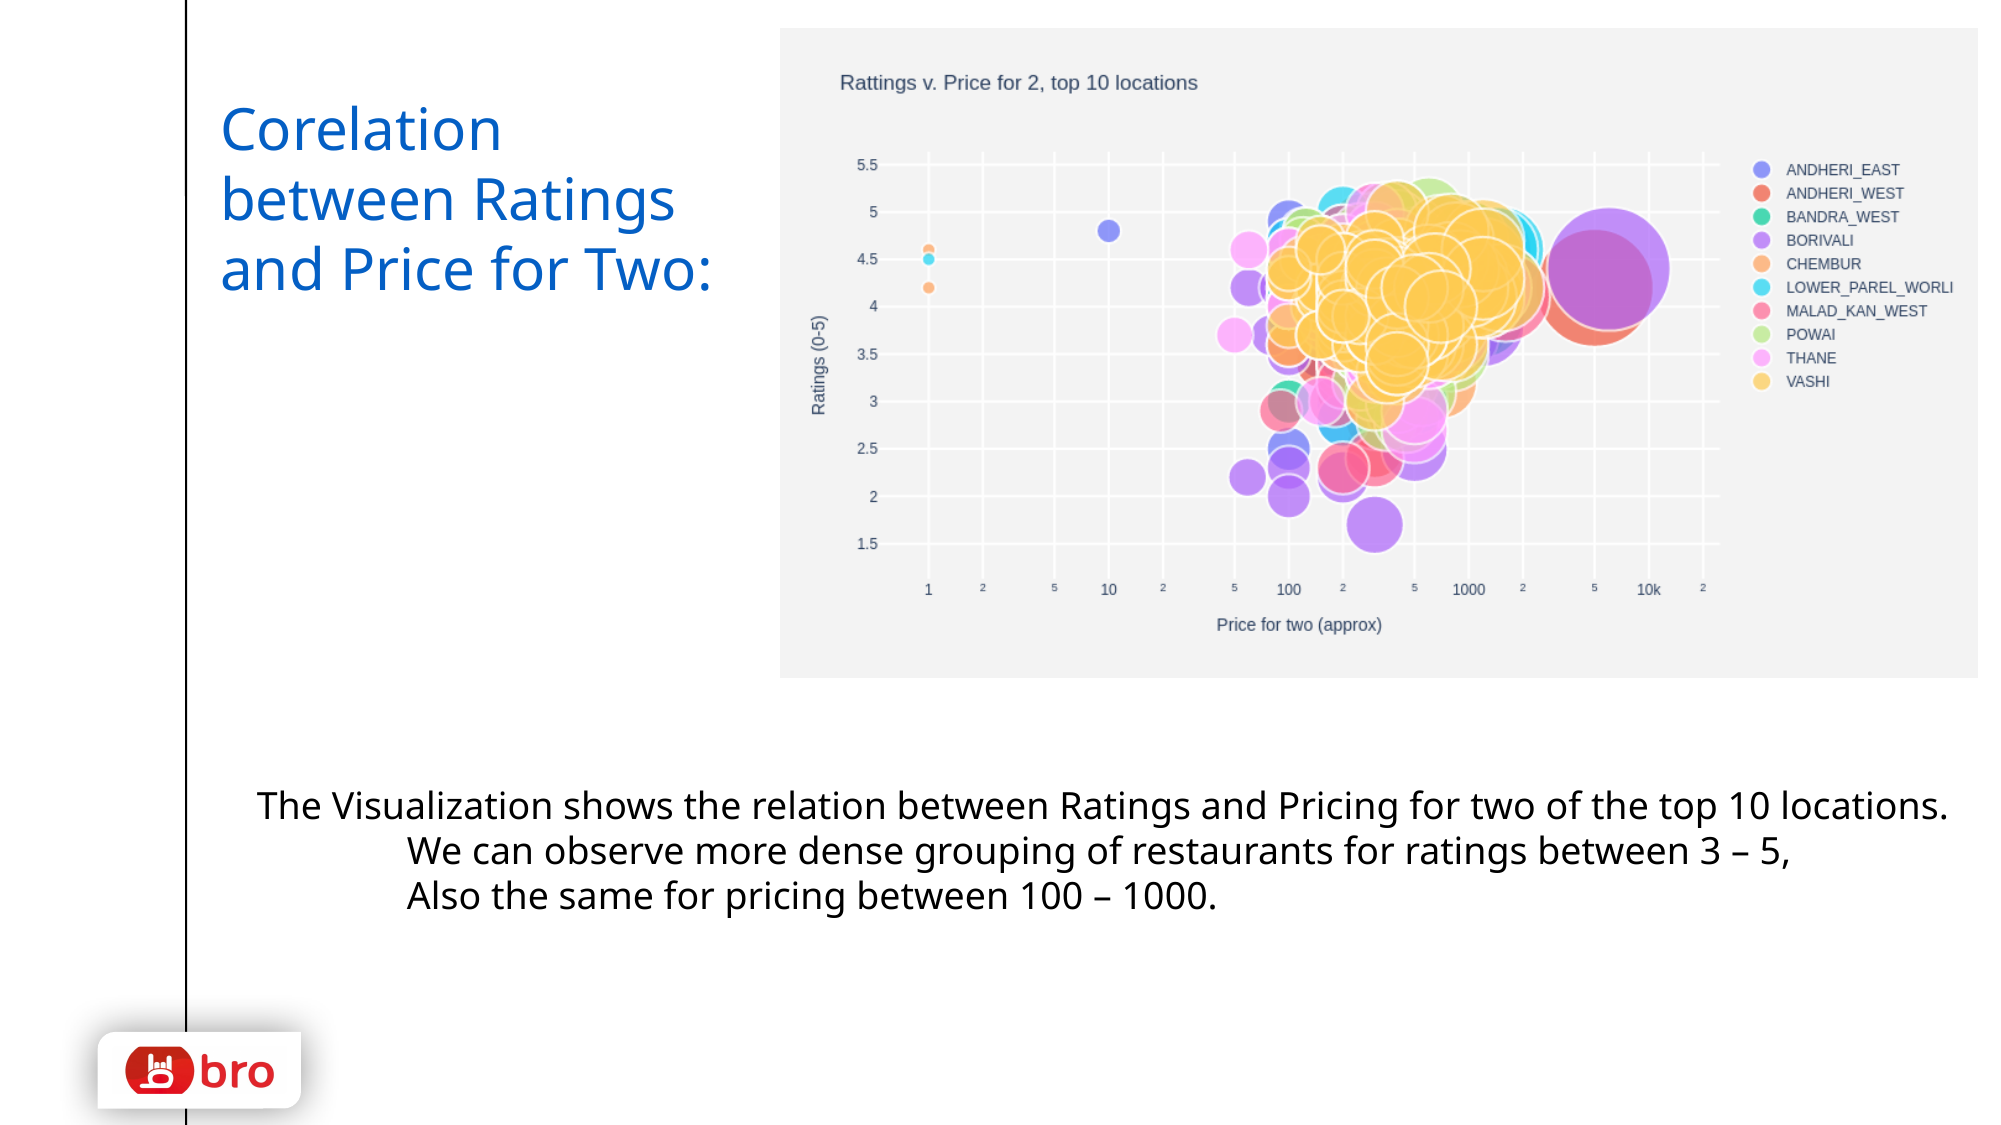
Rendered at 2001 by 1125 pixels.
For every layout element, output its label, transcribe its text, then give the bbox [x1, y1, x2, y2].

text_box Corelation between Ratings and Price for Two: [205, 84, 767, 310]
picture [104, 1038, 294, 1102]
picture [780, 28, 1978, 678]
text_box The Visualization shows the relation between Ratings and Pricing for two of the top 10 locations. We can observe more dense grouping of restaurants for ratings between 3 – 5, Also the same for pricing between 100 – 1000. [242, 774, 1966, 925]
